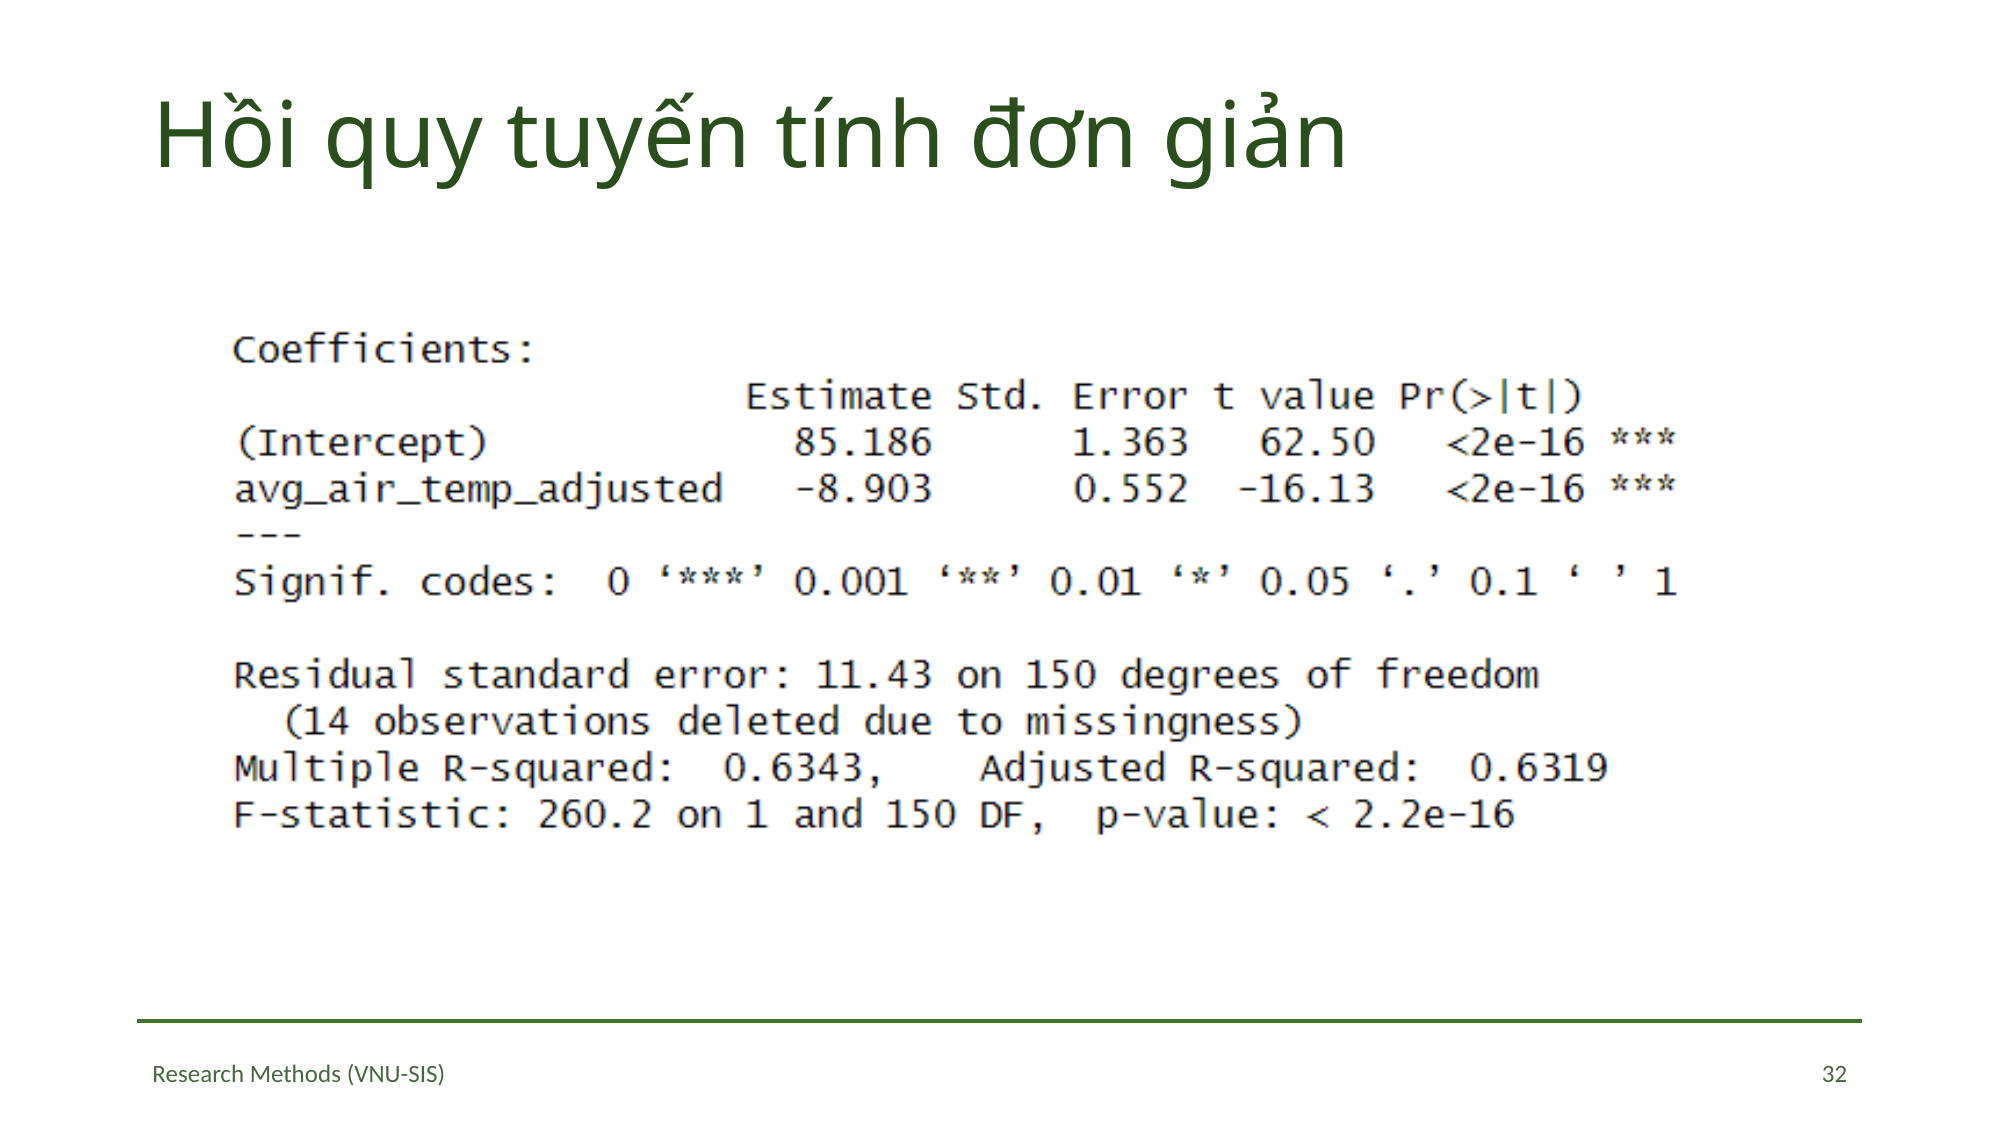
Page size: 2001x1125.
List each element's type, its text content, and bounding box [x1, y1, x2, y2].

title Hồi quy tuyến tính đơn giản [137, 59, 1863, 216]
footer Research Methods (VNU-SIS) [137, 1042, 514, 1103]
slide_number 32 [1412, 1042, 1863, 1103]
picture [221, 298, 1779, 877]
